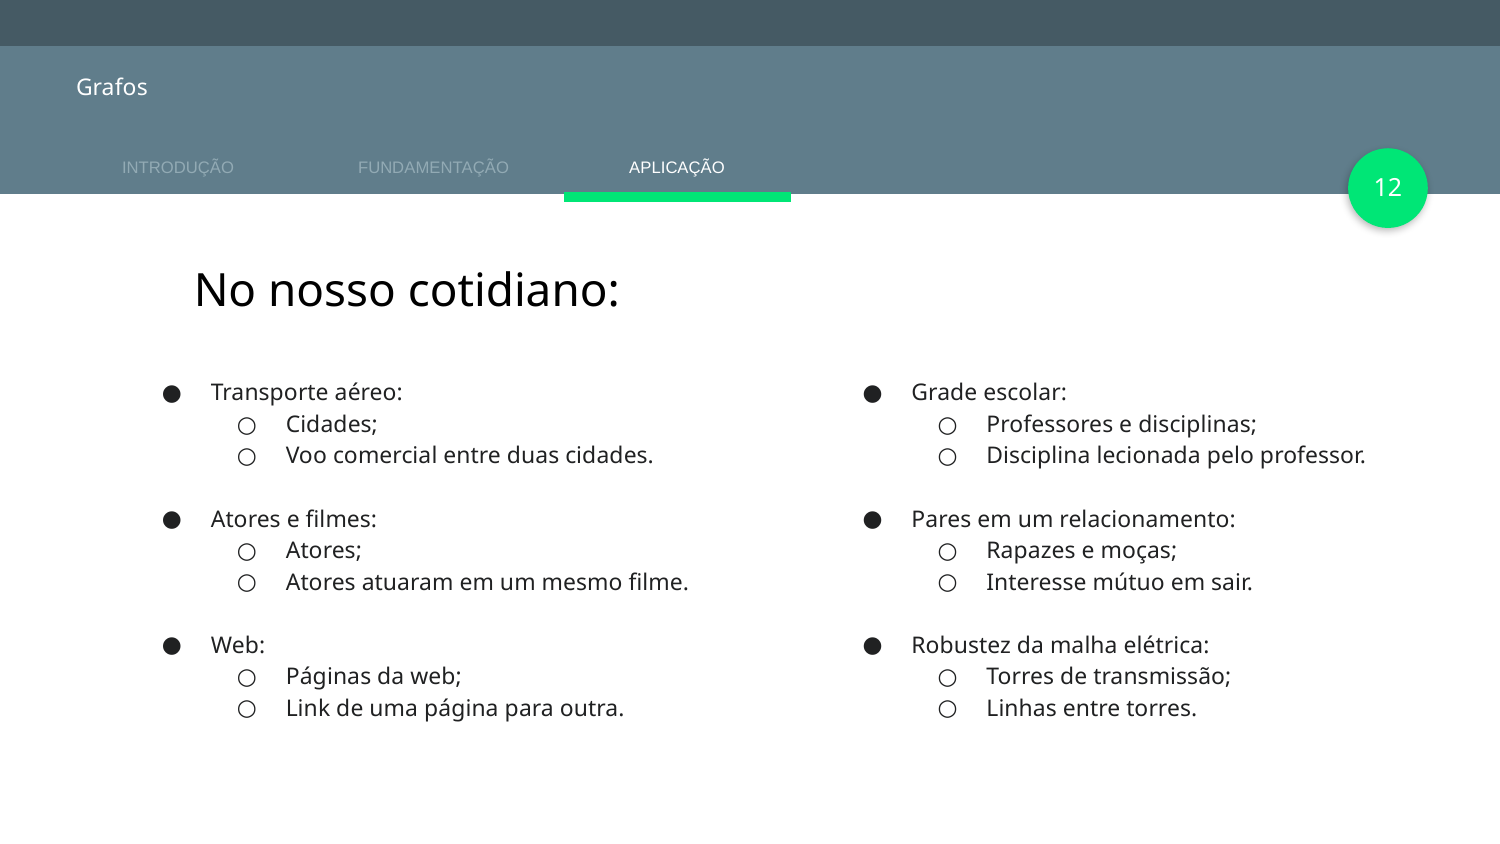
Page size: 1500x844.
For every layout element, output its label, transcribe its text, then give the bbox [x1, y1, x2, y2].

text_box Transporte aéreo: Cidades; Voo comercial entre duas cidades. Atores e filmes: Atores; Atores atuaram em um mesmo filme. Web: Páginas da web; Link de uma página para outra. [120, 357, 722, 737]
text_box Grade escolar: Professores e disciplinas; Disciplina lecionada pelo professor. Pares em um relacionamento: Rapazes e moças; Interesse mútuo em sair. Robustez da malha elétrica: Torres de transmissão; Linhas entre torres. [821, 340, 1407, 755]
text_box No nosso cotidiano: [178, 245, 764, 331]
title Grafos [64, 70, 1447, 124]
slide_number ‹#› [1343, 165, 1433, 211]
